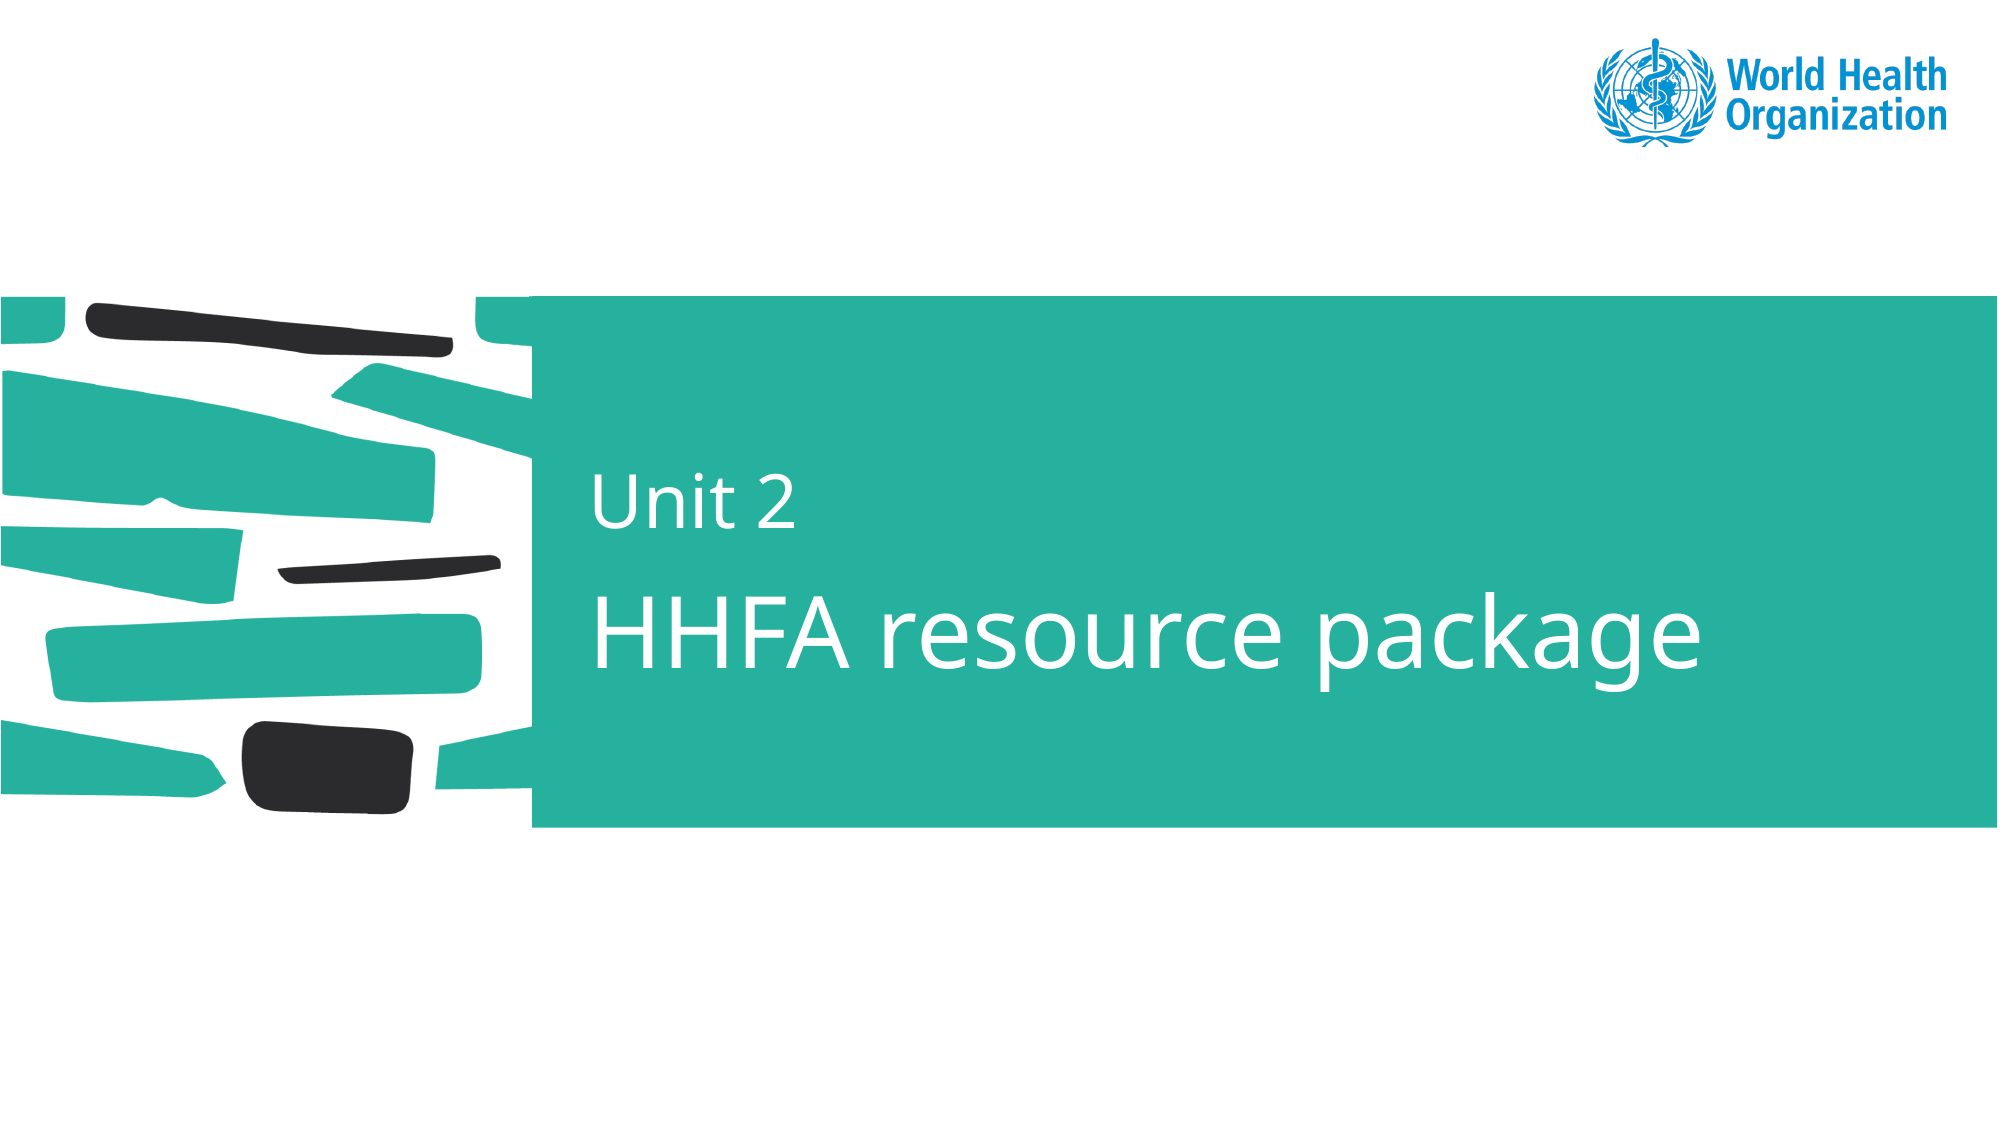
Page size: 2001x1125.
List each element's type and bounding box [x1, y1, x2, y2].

picture [1632, 92, 1641, 105]
picture [1675, 71, 1687, 110]
picture [1628, 50, 1652, 64]
picture [1632, 75, 1643, 89]
picture [1669, 73, 1679, 106]
picture [1602, 97, 1608, 108]
picture [1618, 105, 1629, 117]
picture [1594, 38, 1946, 147]
picture [1594, 103, 1646, 147]
picture [1640, 67, 1654, 77]
text_box [0, 296, 1998, 829]
picture [1658, 50, 1682, 71]
picture [1624, 64, 1638, 99]
picture [1647, 140, 1664, 147]
